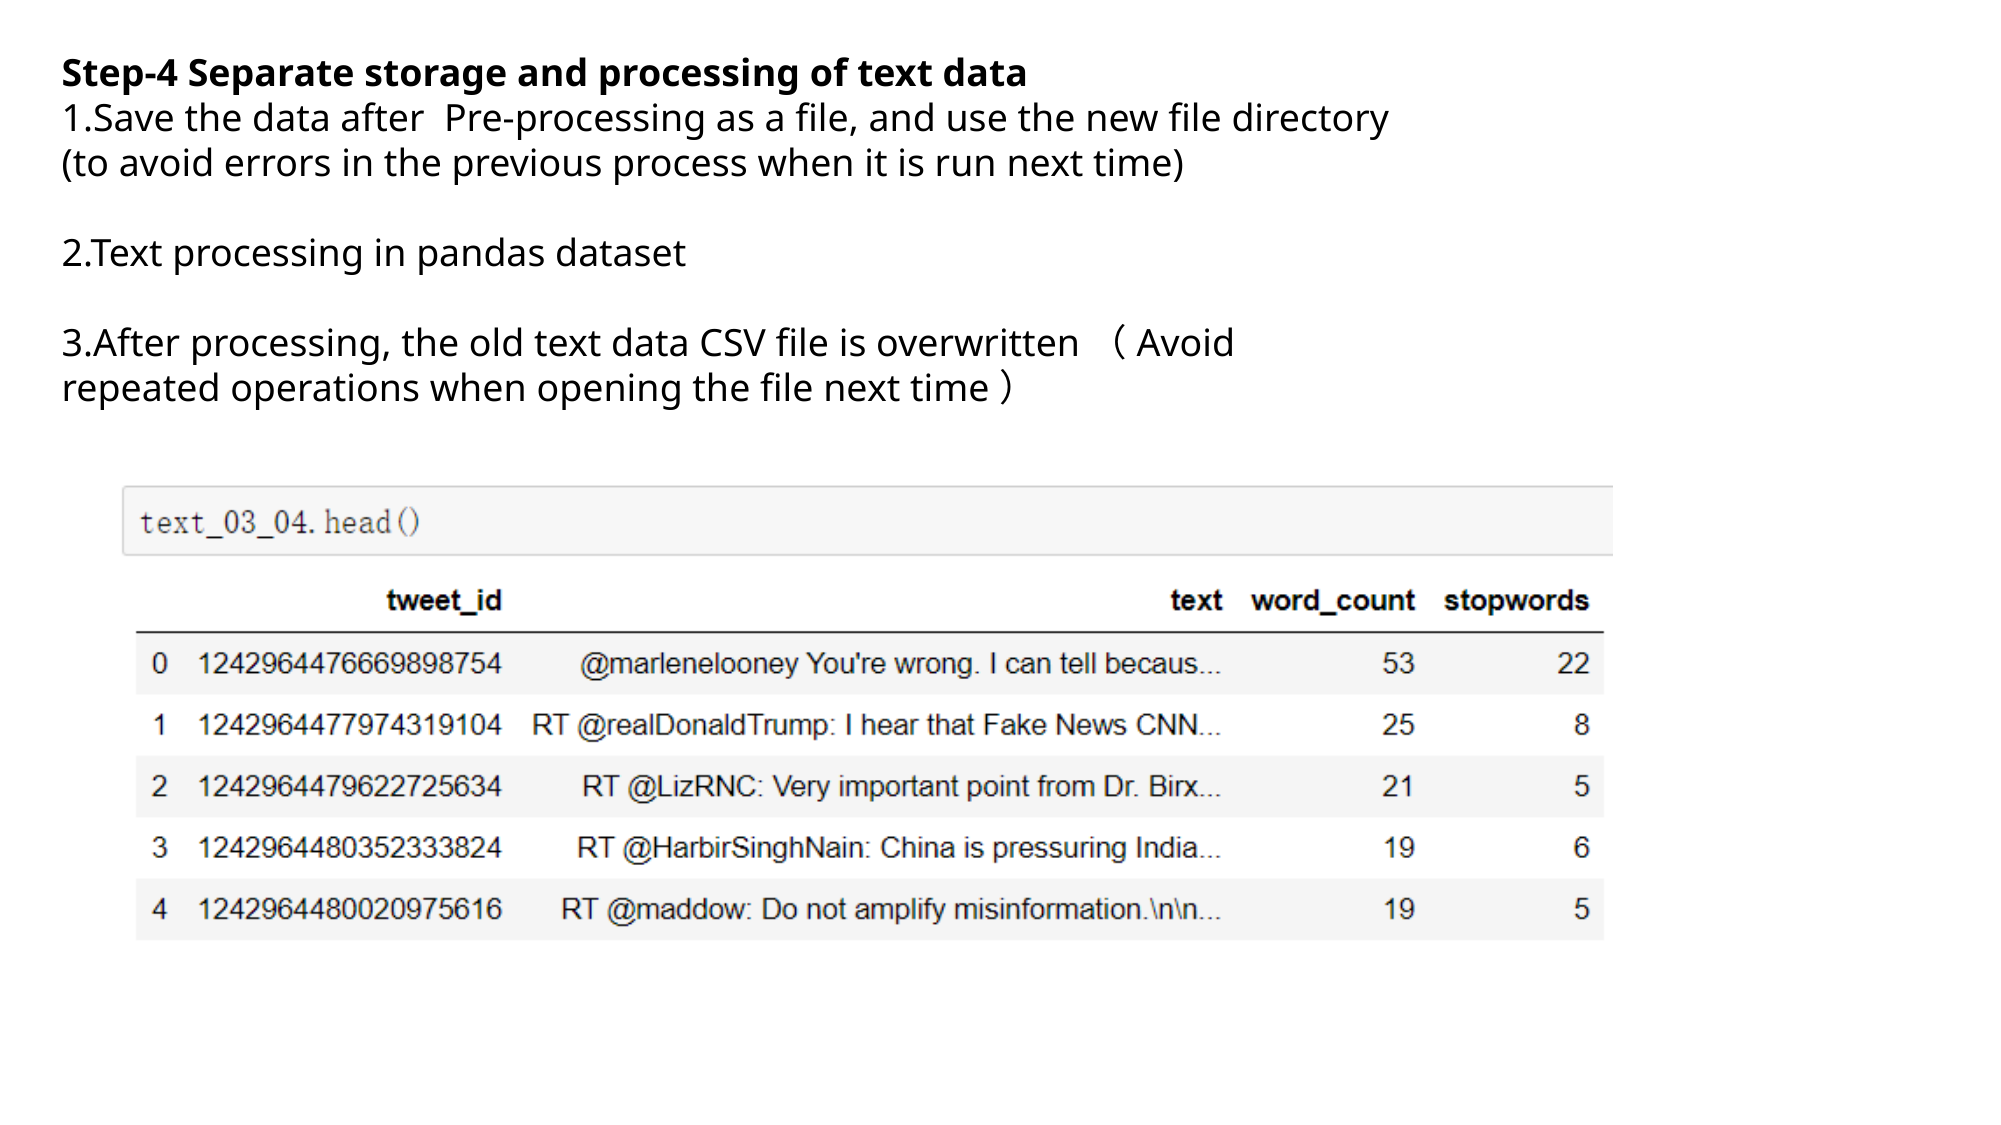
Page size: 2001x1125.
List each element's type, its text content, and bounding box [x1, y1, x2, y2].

text_box Step-4 Separate storage and processing of text data 1.Save the data after Pre-processing as a file, and use the new file directory (to avoid errors in the previous process when it is run next time) 2.Text processing in pandas dataset 3.After processing, the old text data CSV file is overwritten（Avoid repeated operations when opening the file next time） [46, 41, 1416, 416]
picture [112, 479, 1613, 958]
